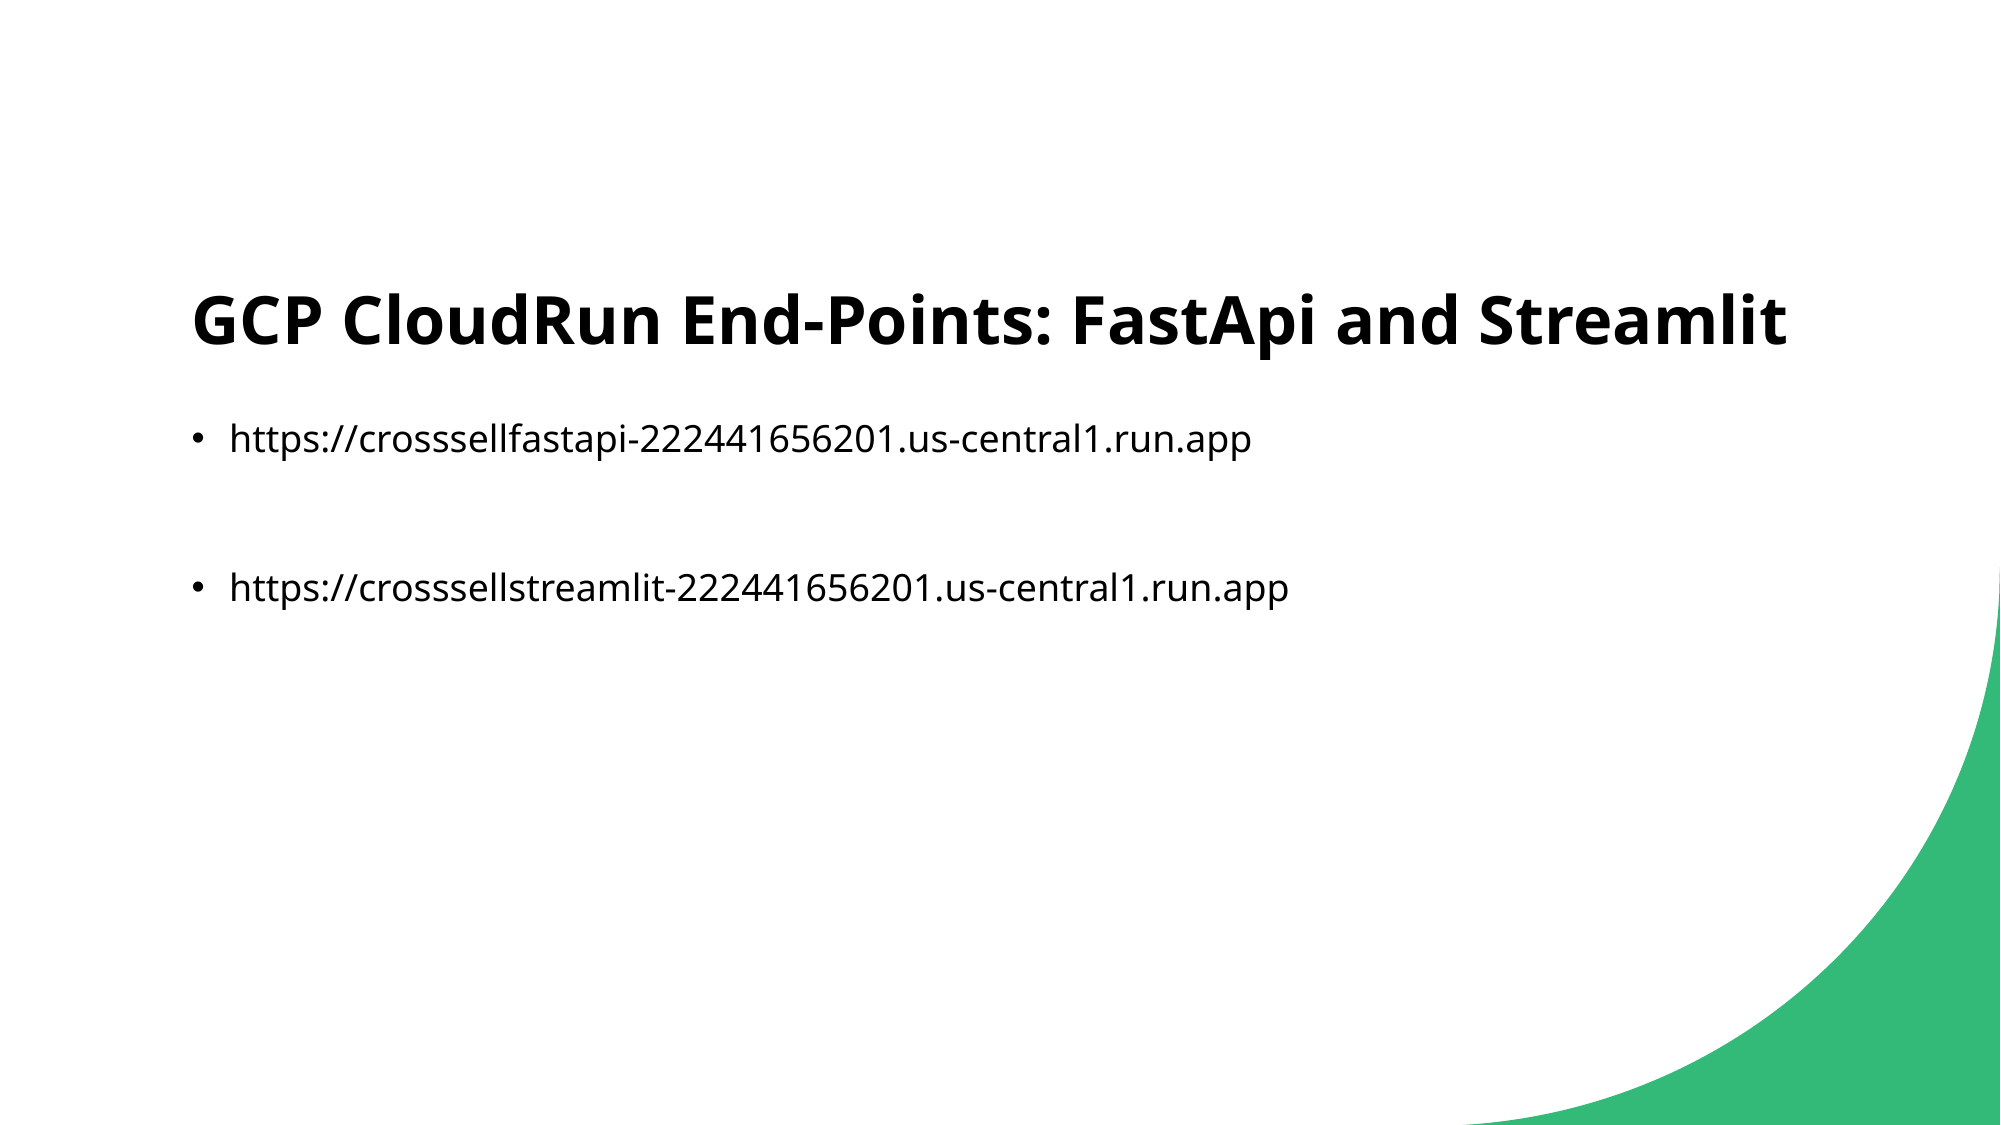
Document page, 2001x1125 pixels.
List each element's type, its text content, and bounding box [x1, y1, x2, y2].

title GCP CloudRun End-Points: FastApi and Streamlit [176, 118, 1809, 366]
list https://crosssellfastapi-222441656201.us-central1.run.app https://crosssellstreamlit-222441656201.us-central1.run.app [176, 398, 1809, 975]
